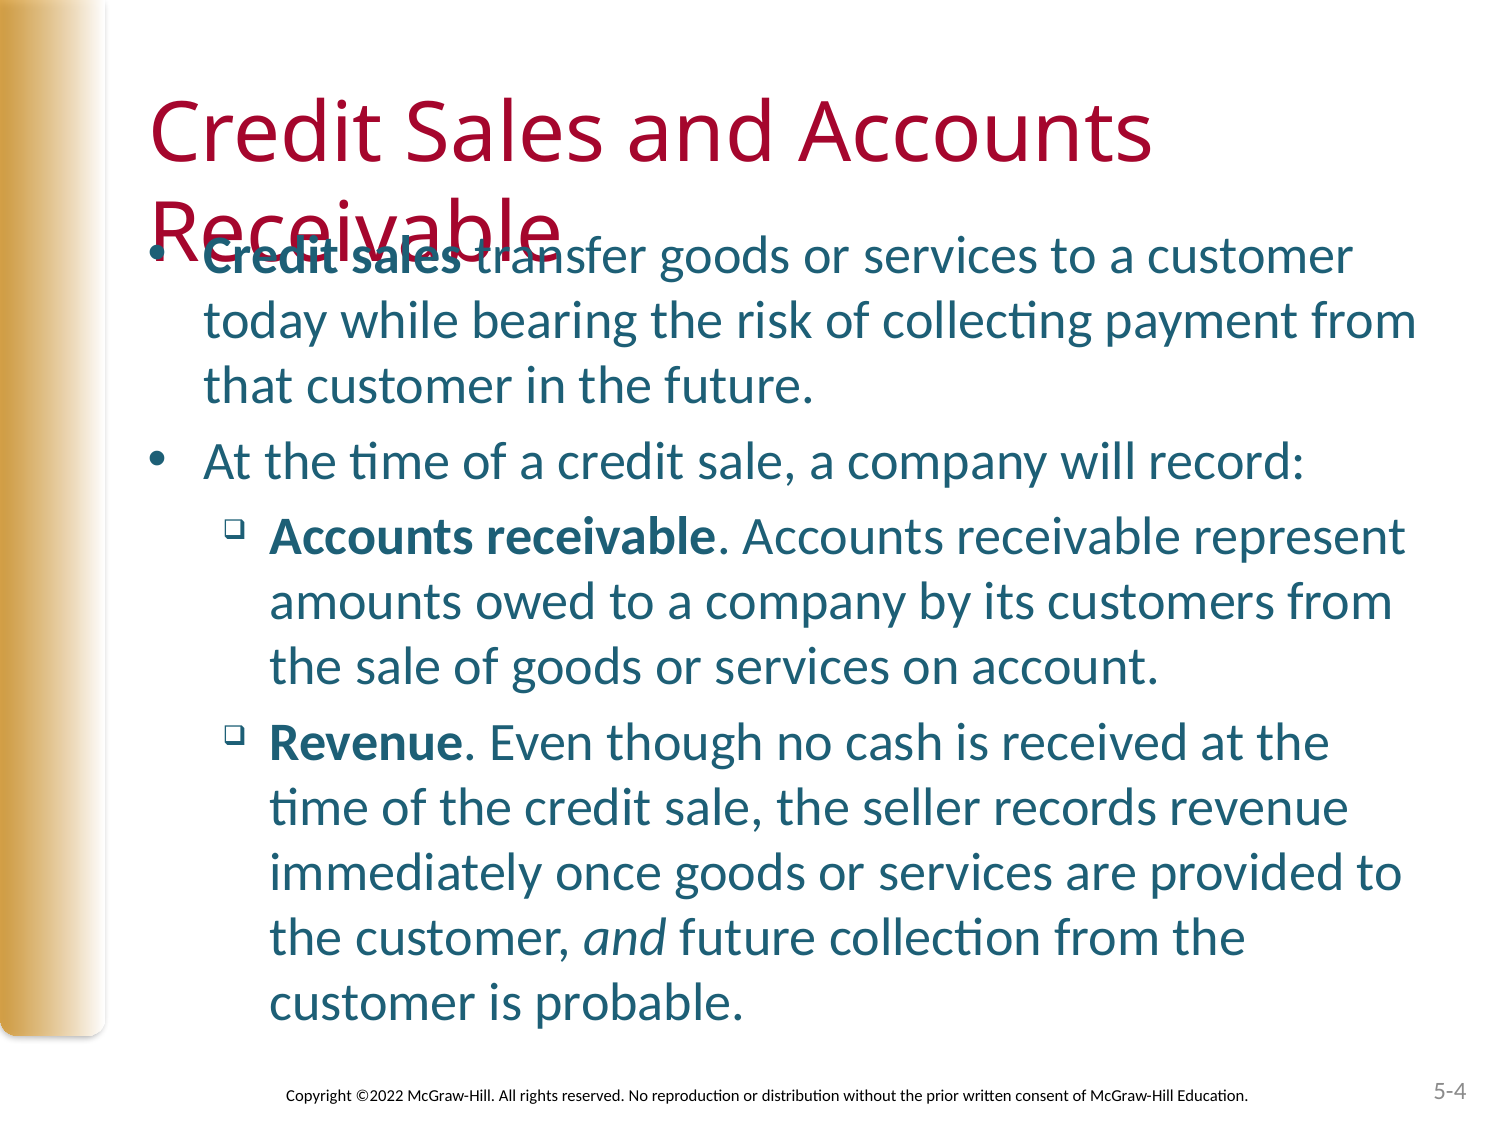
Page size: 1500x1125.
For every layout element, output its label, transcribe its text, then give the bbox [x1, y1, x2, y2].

list Credit sales transfer goods or services to a customer today while bearing the risk of collecting payment from that customer in the future. At the time of a credit sale, a company will record: Accounts receivable. Accounts receivable represent amounts owed to a company by its customers from the sale of goods or services on account. Revenue. Even though no cash is received at the time of the credit sale, the seller records revenue immediately once goods or services are provided to the customer, and future collection from the customer is probable. [132, 211, 1438, 955]
footer Copyright ©2022 McGraw-Hill. All rights reserved. No reproduction or distribution without the prior written consent of McGraw-Hill Education. [233, 1064, 1307, 1125]
slide_number 5-4 [1131, 1059, 1482, 1120]
title Credit Sales and Accounts Receivable [133, 70, 1439, 258]
